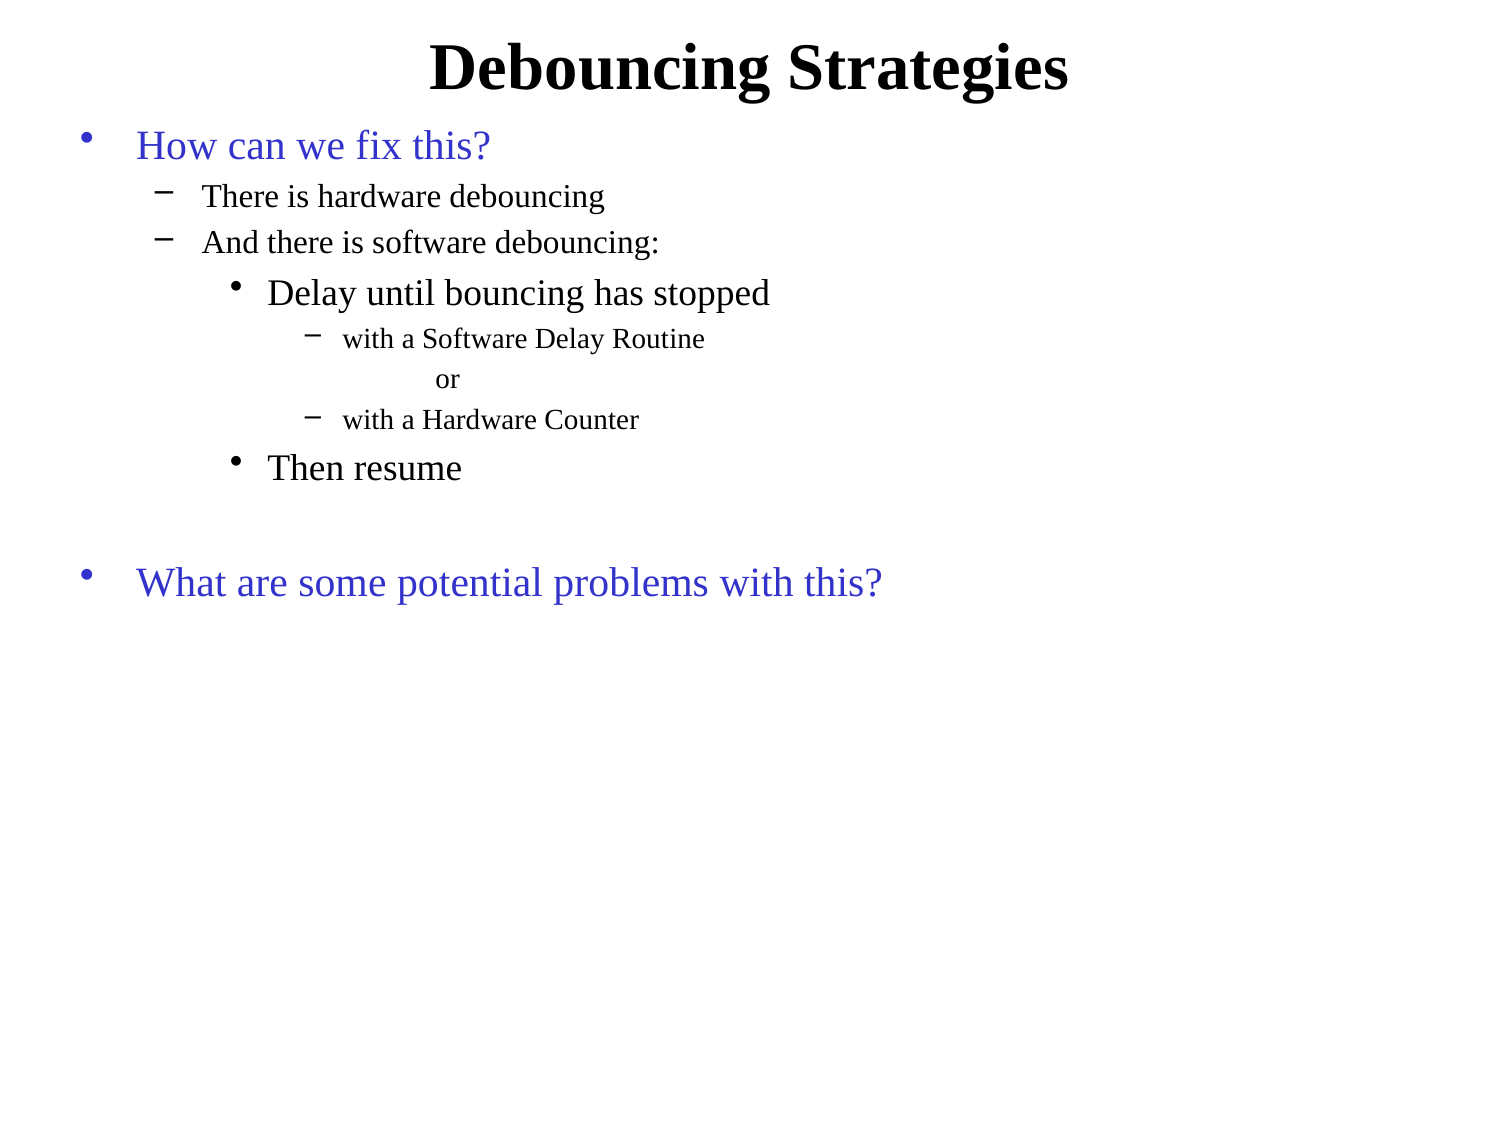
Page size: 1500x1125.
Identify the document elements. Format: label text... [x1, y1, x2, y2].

list How can we fix this? There is hardware debouncing And there is software debouncing: Delay until bouncing has stopped with a Software Delay Routine or with a Hardware Counter Then resume What are some potential problems with this? [64, 109, 1459, 886]
title Debouncing Strategies [112, 24, 1388, 101]
